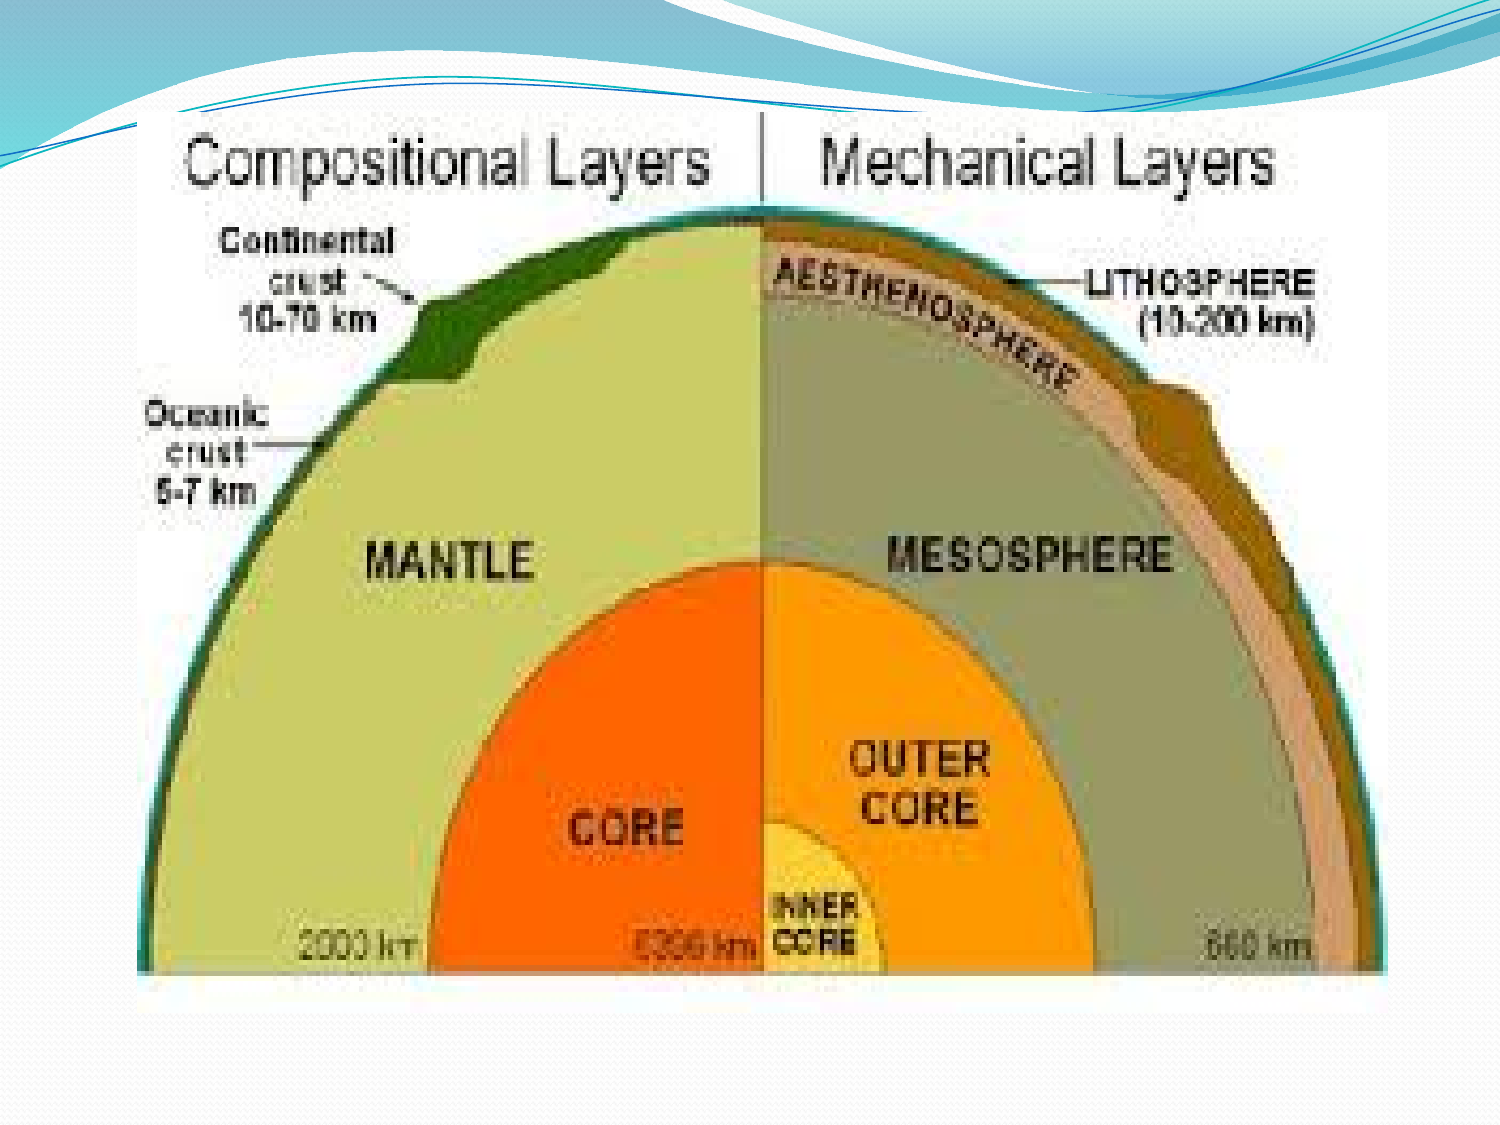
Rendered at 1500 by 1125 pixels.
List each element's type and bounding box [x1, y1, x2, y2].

picture [137, 112, 1388, 1013]
